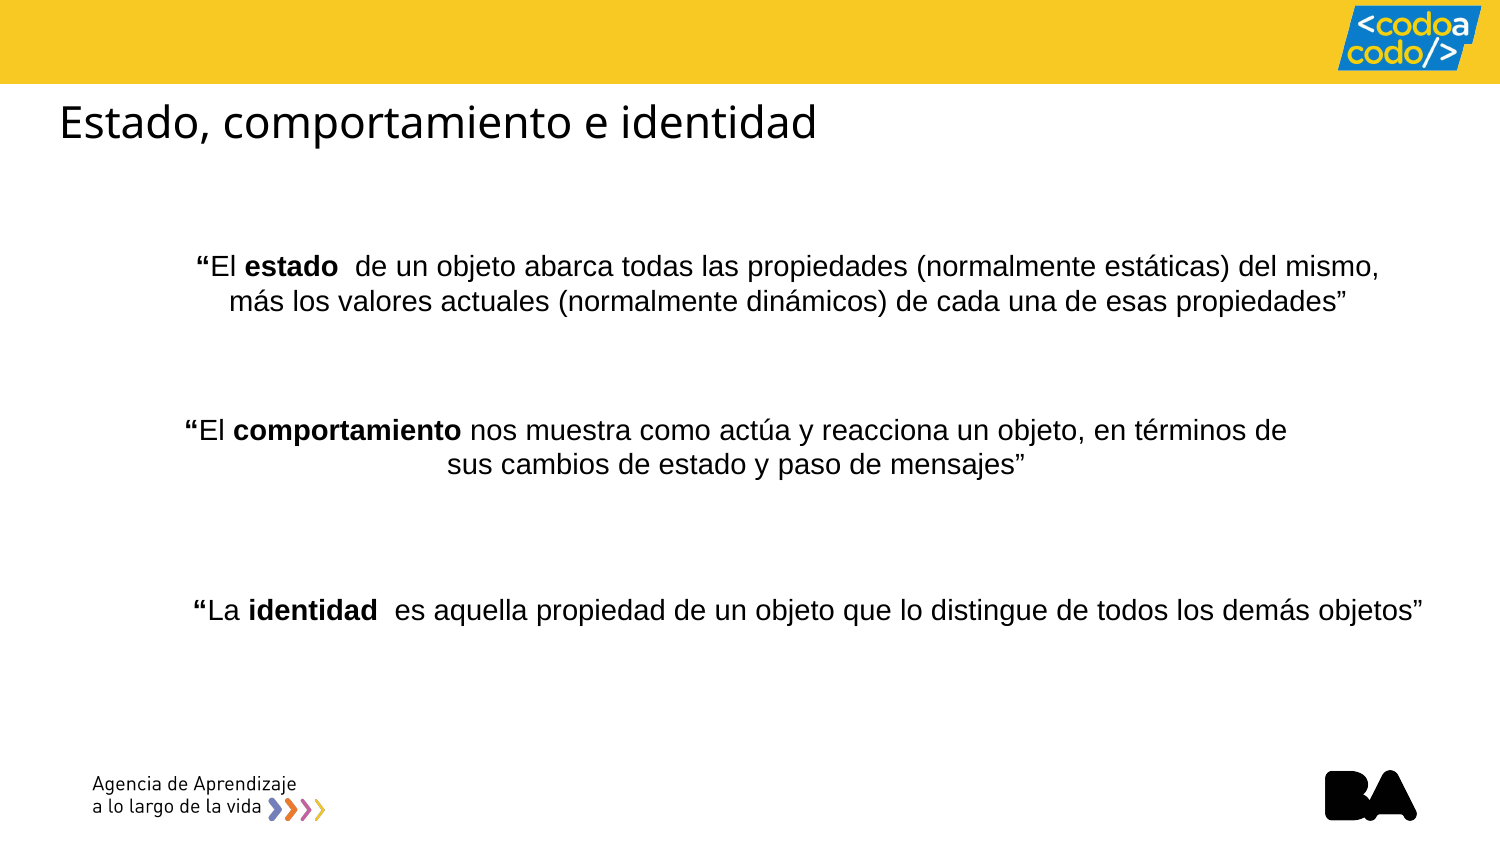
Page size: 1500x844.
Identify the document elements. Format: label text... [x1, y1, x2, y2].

picture [70, 756, 344, 835]
picture [1325, 770, 1417, 821]
picture [1337, 5, 1482, 71]
title Estado, comportamiento e identidad [43, 79, 1332, 163]
text_box “La identidad es aquella propiedad de un objeto que lo distingue de todos los demás objetos” [177, 575, 1500, 660]
text_box “El estado de un objeto abarca todas las propiedades (normalmente estáticas) del mismo, más los valores actuales (normalmente dinámicos) de cada una de esas propiedades” [177, 232, 1400, 393]
text_box “El comportamiento nos muestra como actúa y reacciona un objeto, en términos de sus cambios de estado y paso de mensajes” [160, 395, 1313, 515]
